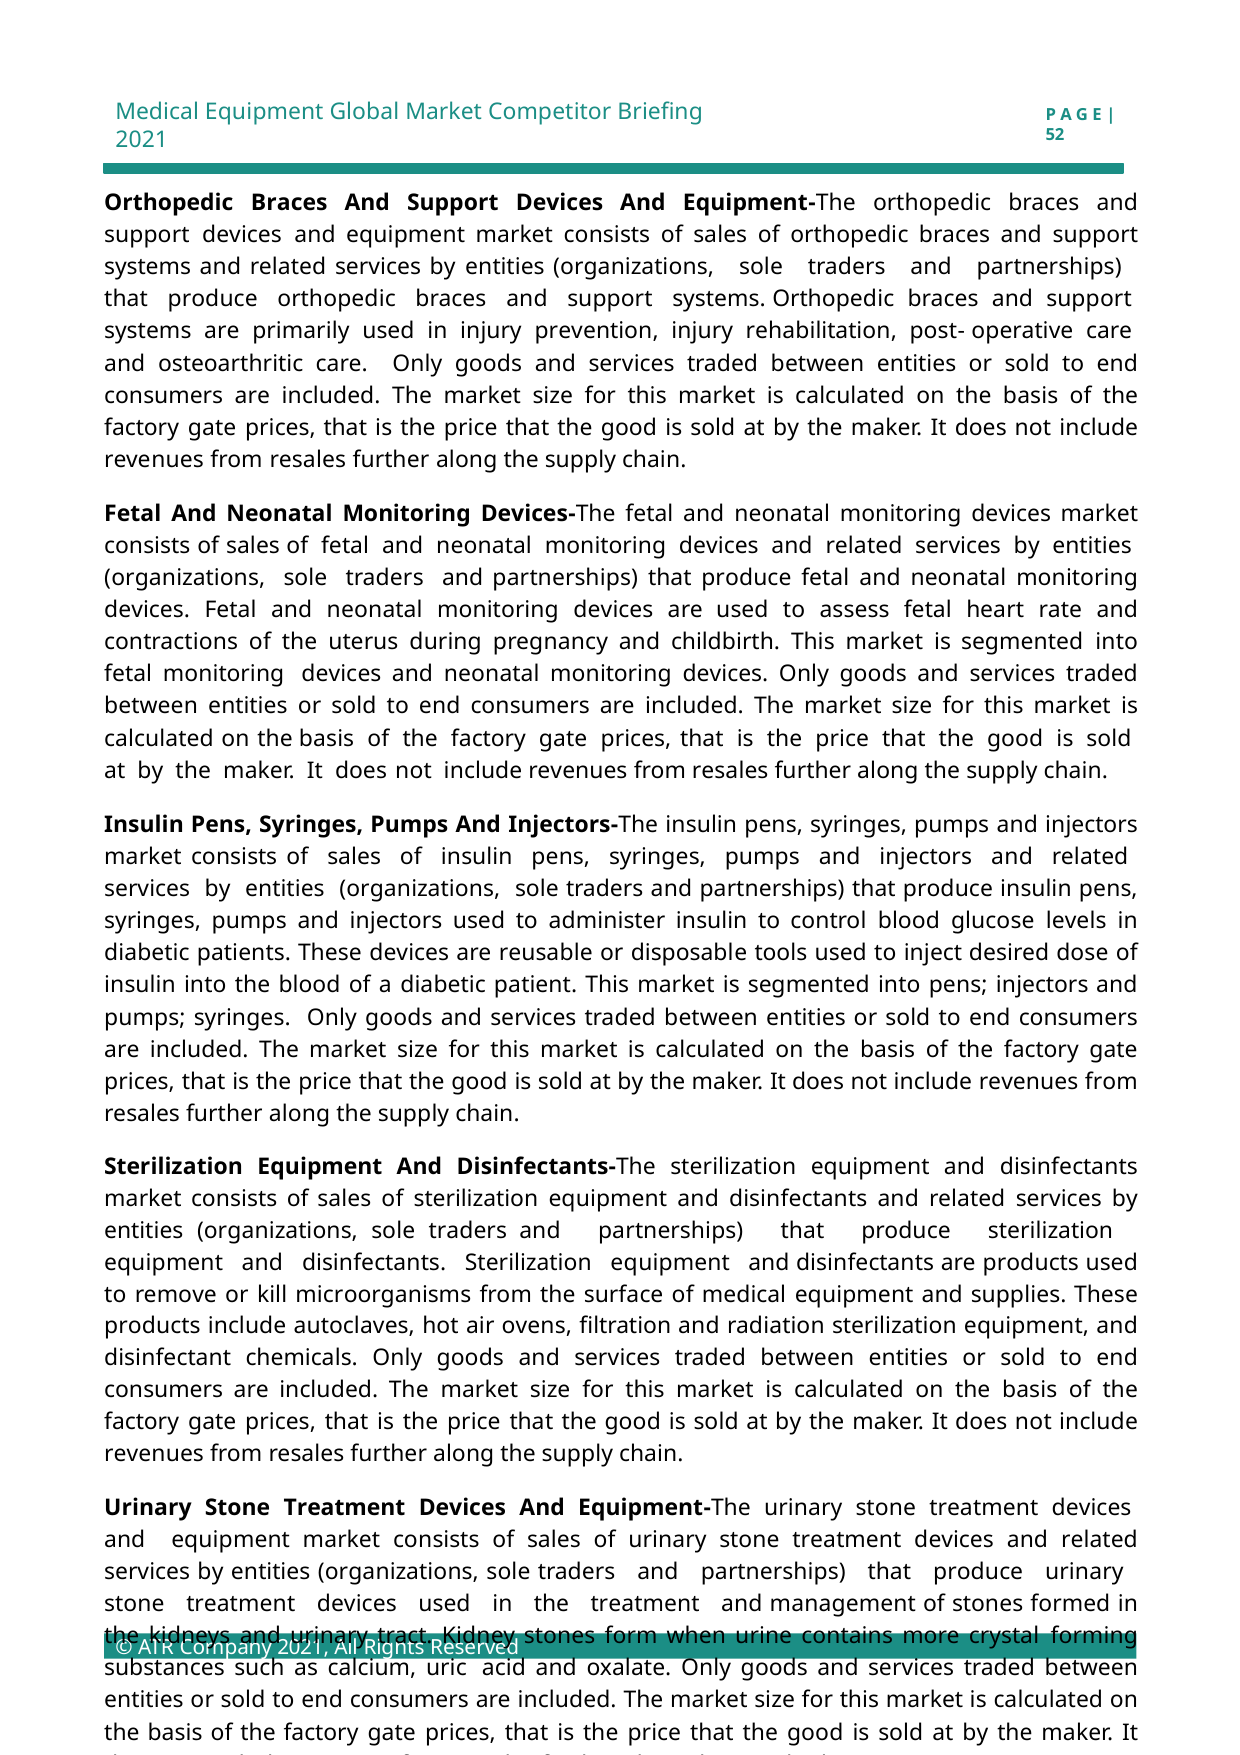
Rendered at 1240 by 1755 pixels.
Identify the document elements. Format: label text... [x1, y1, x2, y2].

text_box Orthopedic Braces And Support Devices And Equipment-The orthopedic braces and support devices and equipment market consists of sales of orthopedic braces and support systems and related services by entities (organizations, sole traders and partnerships) that produce orthopedic braces and support systems. Orthopedic braces and support systems are primarily used in injury prevention, injury rehabilitation, post- operative care and osteoarthritic care. Only goods and services traded between entities or sold to end consumers are included. The market size for this market is calculated on the basis of the factory gate prices, that is the price that the good is sold at by the maker. It does not include revenues from resales further along the supply chain. Fetal And Neonatal Monitoring Devices-The fetal and neonatal monitoring devices market consists of sales of fetal and neonatal monitoring devices and related services by entities (organizations, sole traders and partnerships) that produce fetal and neonatal monitoring devices. Fetal and neonatal monitoring devices are used to assess fetal heart rate and contractions of the uterus during pregnancy and childbirth. This market is segmented into fetal monitoring devices and neonatal monitoring devices. Only goods and services traded between entities or sold to end consumers are included. The market size for this market is calculated on the basis of the factory gate prices, that is the price that the good is sold at by the maker. It does not include revenues from resales further along the supply chain. Insulin Pens, Syringes, Pumps And Injectors-The insulin pens, syringes, pumps and injectors market consists of sales of insulin pens, syringes, pumps and injectors and related services by entities (organizations, sole traders and partnerships) that produce insulin pens, syringes, pumps and injectors used to administer insulin to control blood glucose levels in diabetic patients. These devices are reusable or disposable tools used to inject desired dose of insulin into the blood of a diabetic patient. This market is segmented into pens; injectors and pumps; syringes. Only goods and services traded between entities or sold to end consumers are included. The market size for this market is calculated on the basis of the factory gate prices, that is the price that the good is sold at by the maker. It does not include revenues from resales further along the supply chain. Sterilization Equipment And Disinfectants-The sterilization equipment and disinfectants market consists of sales of sterilization equipment and disinfectants and related services by entities (organizations, sole traders and partnerships) that produce sterilization equipment and disinfectants. Sterilization equipment and disinfectants are products used to remove or kill microorganisms from the surface of medical equipment and supplies. These products include autoclaves, hot air ovens, filtration and radiation sterilization equipment, and disinfectant chemicals. Only goods and services traded between entities or sold to end consumers are included. The market size for this market is calculated on the basis of the factory gate prices, that is the price that the good is sold at by the maker. It does not include revenues from resales further along the supply chain. Urinary Stone Treatment Devices And Equipment-The urinary stone treatment devices and equipment market consists of sales of urinary stone treatment devices and related services by entities (organizations, sole traders and partnerships) that produce urinary stone treatment devices used in the treatment and management of stones formed in the kidneys and urinary tract. Kidney stones form when urine contains more crystal forming substances such as calcium, uric acid and oxalate. Only goods and services traded between entities or sold to end consumers are included. The market size for this market is calculated on the basis of the factory gate prices, that is the price that the good is sold at by the maker. It does not include revenues from resales further along the supply chain. [102, 182, 1139, 1755]
text_box P A G E | 52 [1043, 104, 1128, 145]
text_box Medical Equipment Global Market Competitor Briefing 2021 [113, 96, 728, 152]
footer [248, 1700, 1004, 1755]
text_box [104, 163, 1123, 173]
